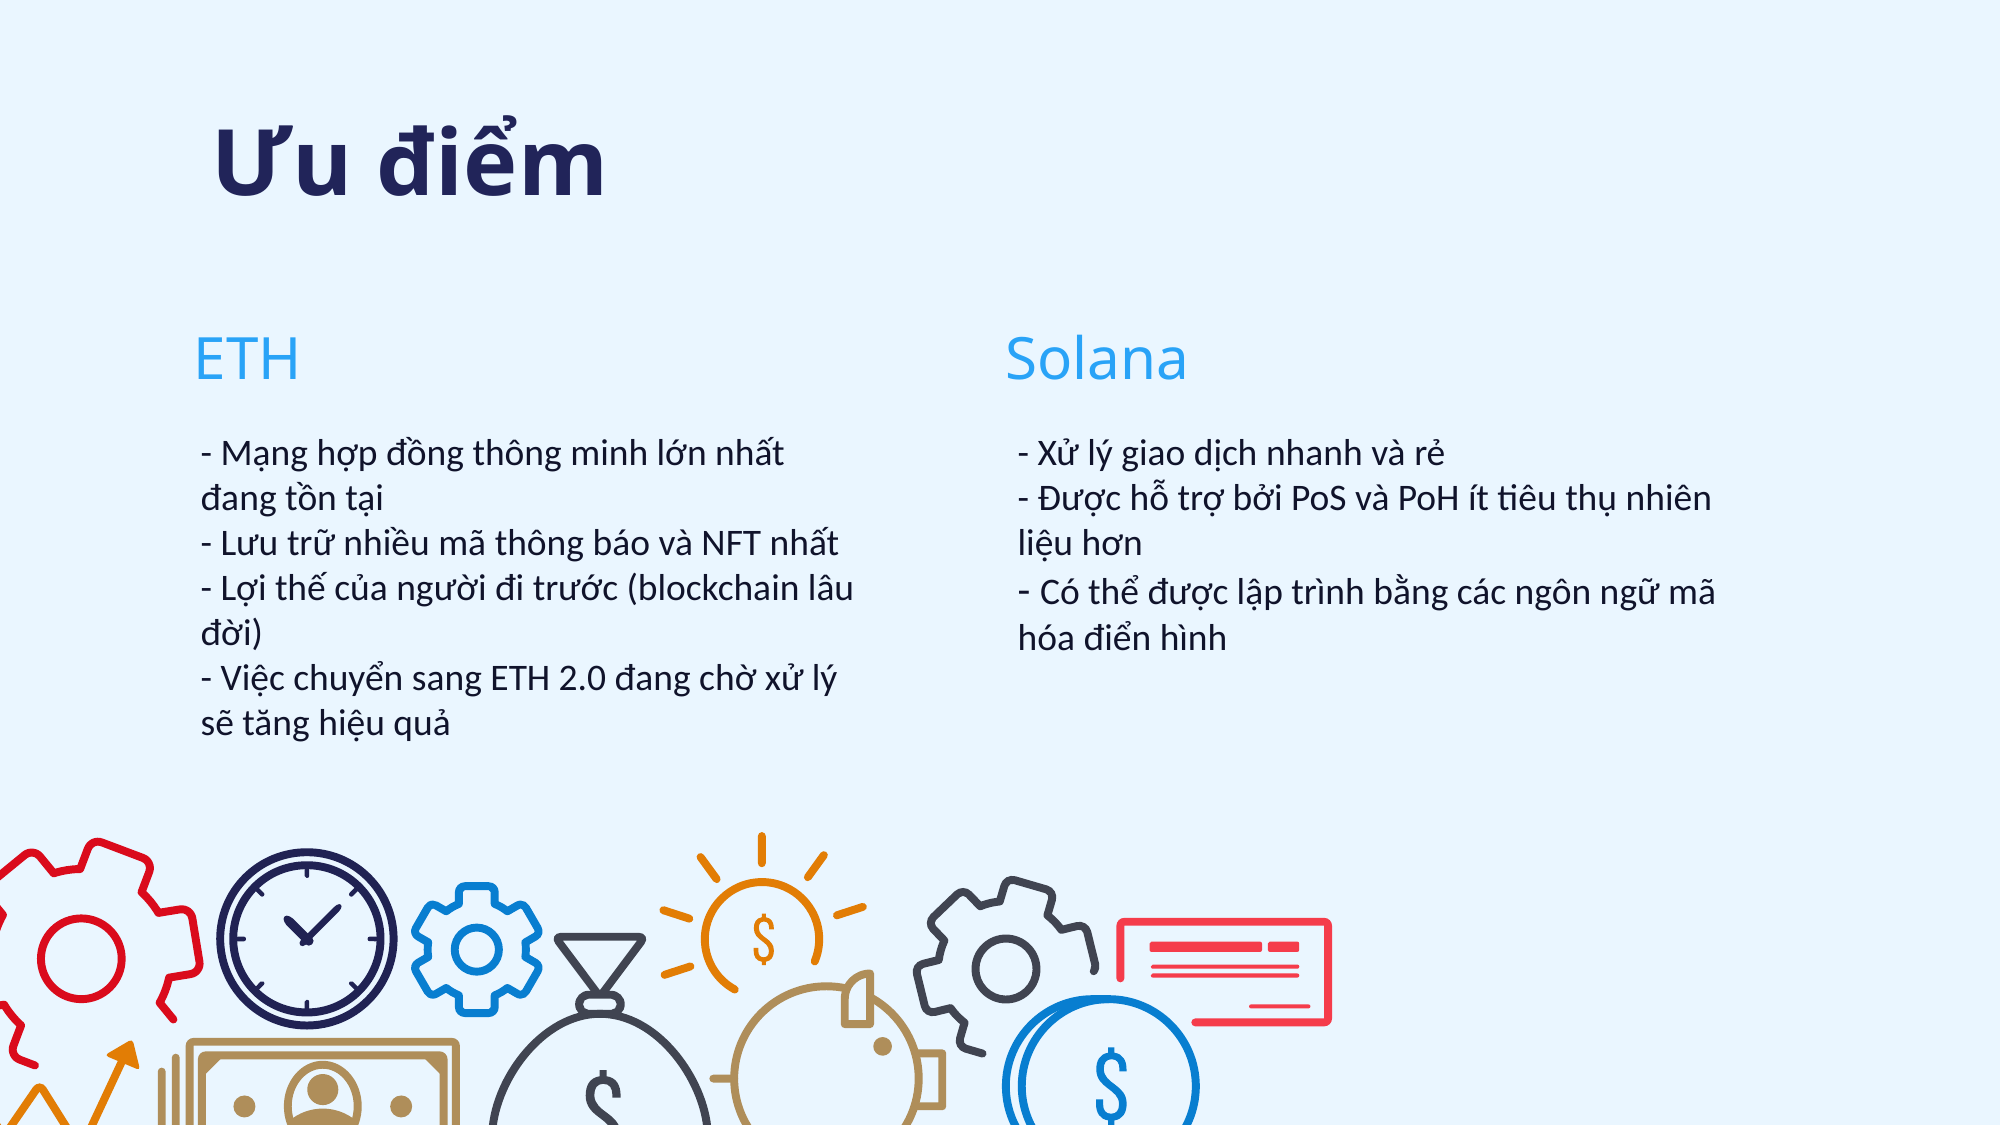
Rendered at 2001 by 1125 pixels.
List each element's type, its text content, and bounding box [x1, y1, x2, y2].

text_box Solana [990, 313, 1205, 399]
text_box Ưu điểm [196, 96, 1337, 222]
text_box ETH [179, 313, 317, 399]
text_box - Mạng hợp đồng thông minh lớn nhất đang tồn tại - Lưu trữ nhiều mã thông báo và NFT nhất - Lợi thế của người đi trước (blockchain lâu đời) - Việc chuyển sang ETH 2.0 đang chờ xử lý sẽ tăng hiệu quả [185, 420, 884, 832]
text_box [0, 832, 1333, 1125]
text_box - Xử lý giao dịch nhanh và rẻ - Được hỗ trợ bởi PoS và PoH ít tiêu thụ nhiên liệu hơn - Có thể được lập trình bằng các ngôn ngữ mã hóa điển hình [1002, 420, 1733, 766]
